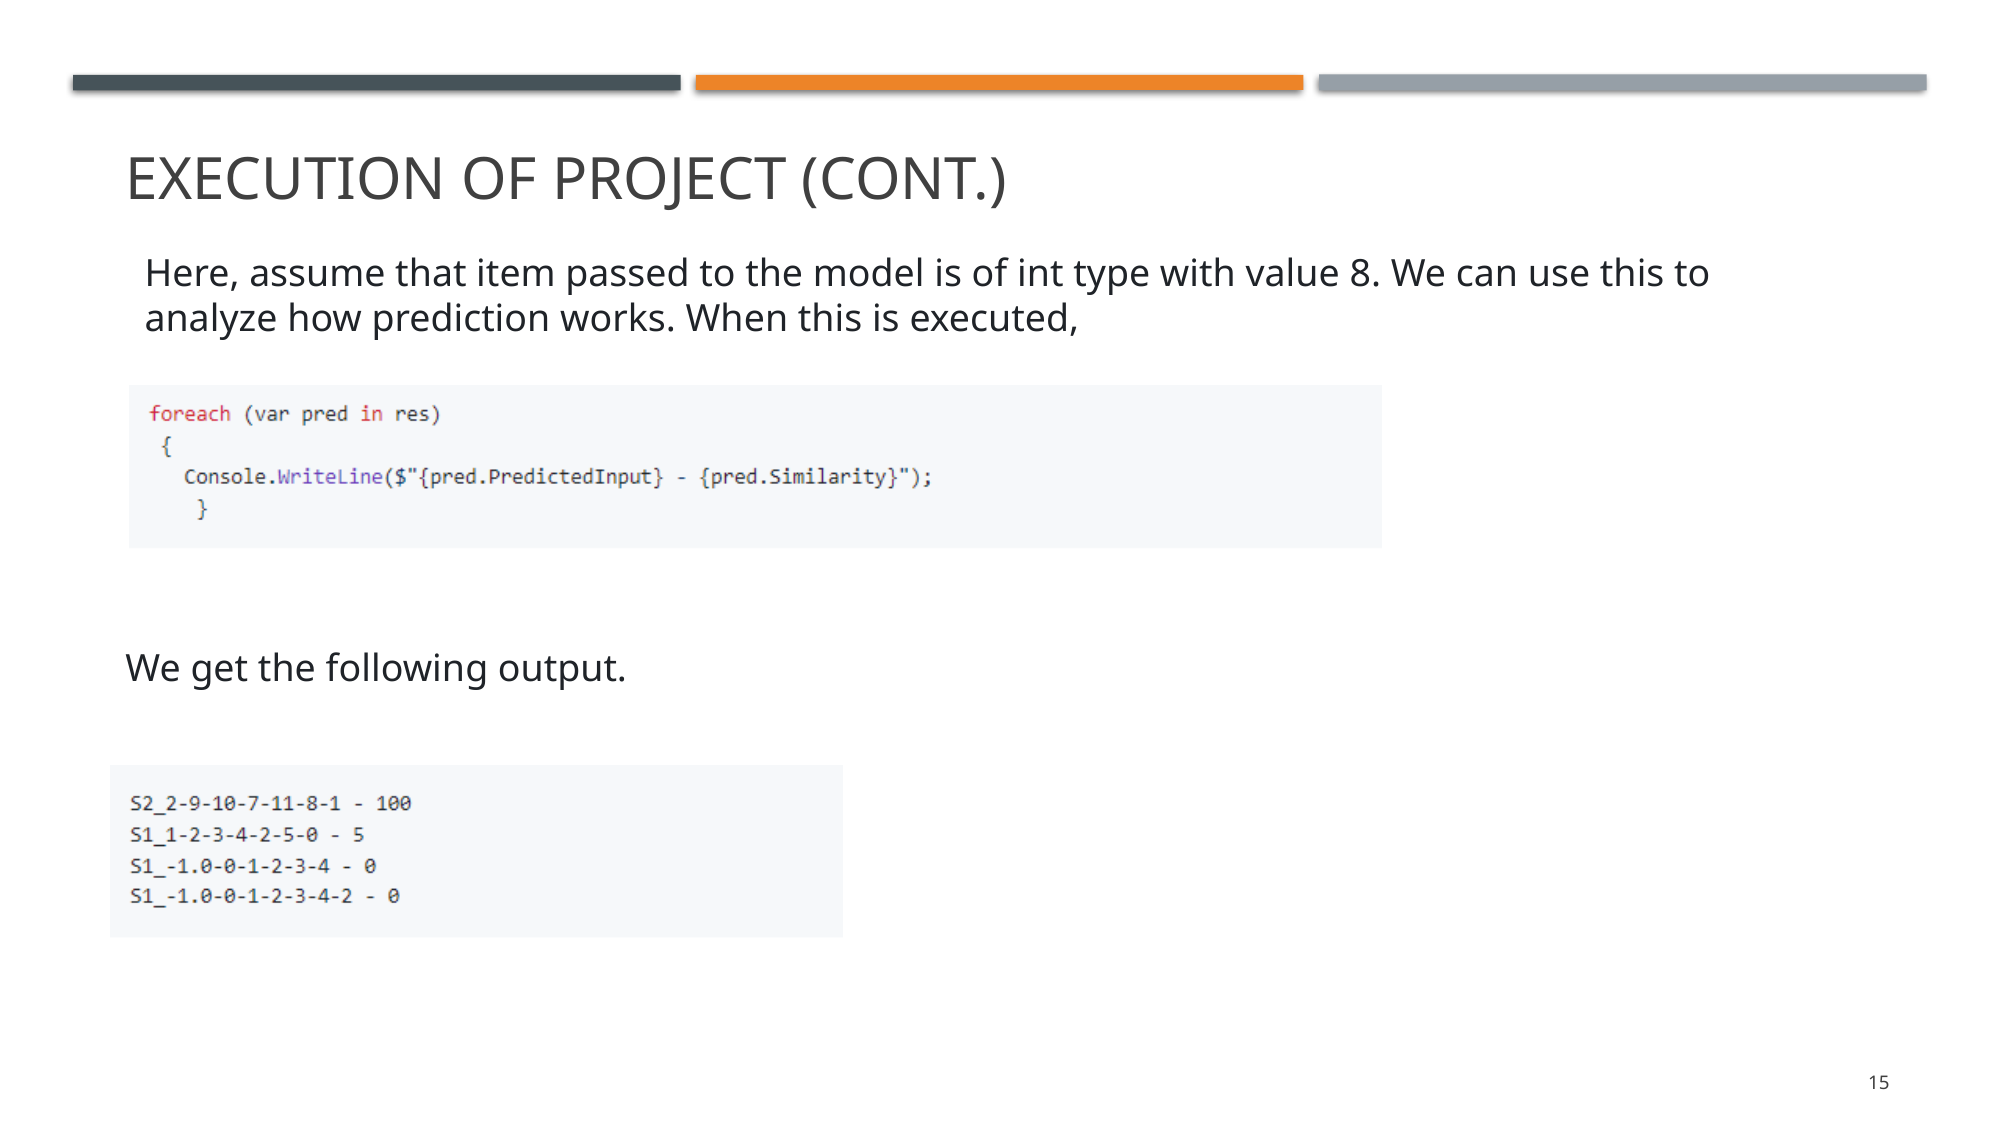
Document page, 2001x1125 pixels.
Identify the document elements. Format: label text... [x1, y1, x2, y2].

text_box Here, assume that item passed to the model is of int type with value 8. We can use this to analyze how prediction works. When this is executed, [129, 242, 1752, 347]
slide_number 15 [1732, 1053, 1905, 1114]
text_box We get the following output. [110, 636, 1870, 696]
picture [129, 384, 1383, 554]
title Execution of Project (Cont.) [110, 115, 1905, 219]
picture [110, 765, 843, 948]
